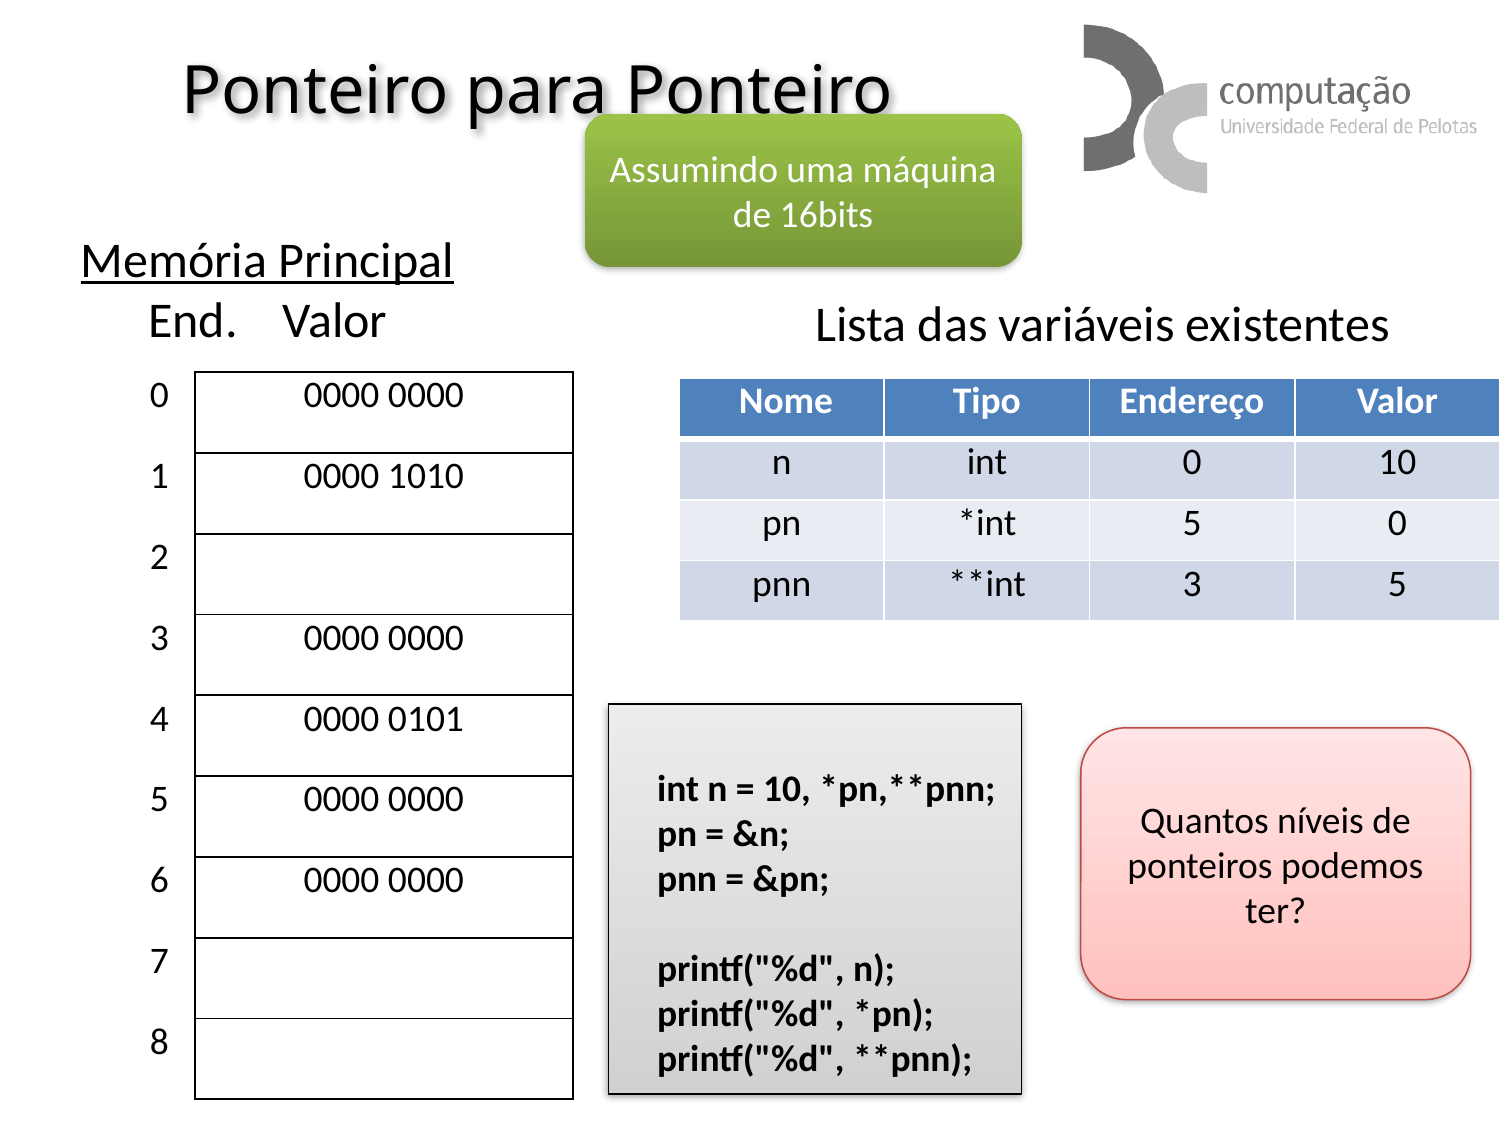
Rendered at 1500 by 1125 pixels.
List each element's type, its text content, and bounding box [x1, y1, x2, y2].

table_header 0000 0000 [196, 373, 572, 452]
table_cell 0 [1296, 501, 1499, 560]
text_box Assumindo uma máquina de 16bits [584, 113, 1022, 268]
table_cell 0000 0000 [196, 858, 572, 937]
table_cell [196, 939, 572, 1018]
table_cell 0000 0101 [196, 696, 572, 775]
table_cell 3 [1090, 561, 1294, 620]
table_cell *int [885, 501, 1089, 560]
title Ponteiro para Ponteiro [0, 23, 1075, 149]
table_cell [196, 1019, 572, 1098]
text_box Quantos níveis de ponteiros podemos ter? [1079, 727, 1472, 1001]
table_cell 0000 1010 [196, 454, 572, 533]
picture [1077, 20, 1480, 197]
table_cell 1 [124, 453, 194, 534]
table_cell int [885, 442, 1089, 499]
table_cell pnn [680, 561, 883, 620]
table_cell 5 [1296, 561, 1499, 620]
table_header Nome [680, 379, 883, 436]
table_cell 4 [124, 695, 194, 776]
text_box int n = 10, *pn,**pnn; pn = &n; pnn = &pn; printf("%d", n); printf("%d", *pn); printf("%d", **pnn); [608, 703, 1022, 1095]
table_cell [196, 535, 572, 614]
table_cell 7 [124, 938, 194, 1018]
table_header 0 [124, 372, 194, 453]
table_cell 0000 0000 [196, 615, 572, 694]
table_cell 2 [124, 534, 194, 614]
table_cell **int [885, 561, 1089, 620]
table_cell 10 [1296, 442, 1499, 499]
table_header Valor [1296, 379, 1499, 436]
table_cell 8 [124, 1018, 194, 1099]
table_header Tipo [885, 379, 1089, 436]
table_cell 5 [124, 776, 194, 857]
table_cell 3 [124, 614, 194, 695]
table_cell 6 [124, 857, 194, 938]
table_cell pn [680, 501, 883, 560]
table_cell 0000 0000 [196, 777, 572, 856]
table_cell 0 [1090, 442, 1294, 499]
table_cell 5 [1090, 501, 1294, 560]
table_header Endereço [1090, 379, 1294, 436]
text_box Memória Principal End. Valor [65, 219, 470, 355]
table_cell n [680, 442, 883, 499]
text_box Lista das variáveis existentes [800, 283, 1405, 359]
